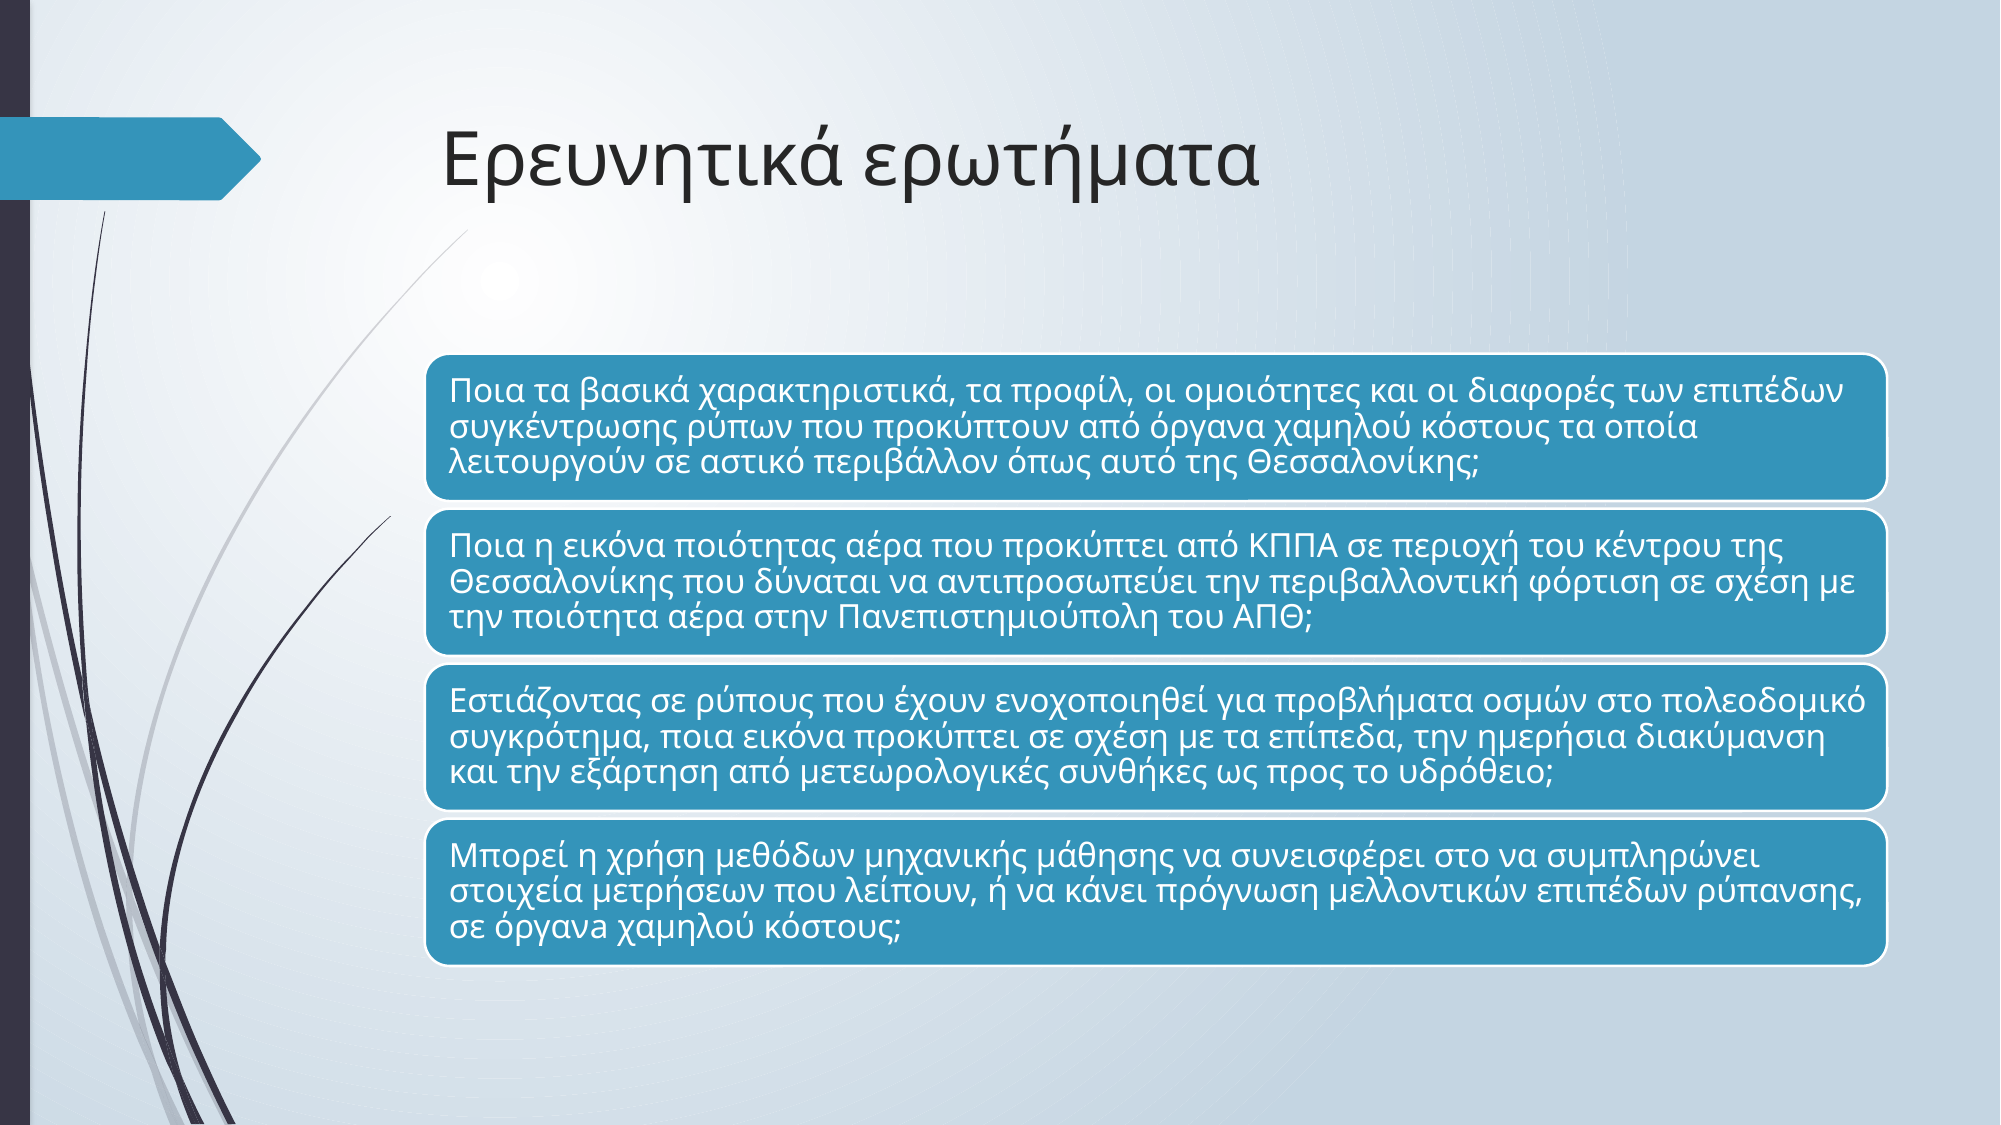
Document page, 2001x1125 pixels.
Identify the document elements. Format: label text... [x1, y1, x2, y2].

title Ερευνητικά ερωτήματα [425, 102, 1888, 313]
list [424, 349, 1888, 971]
